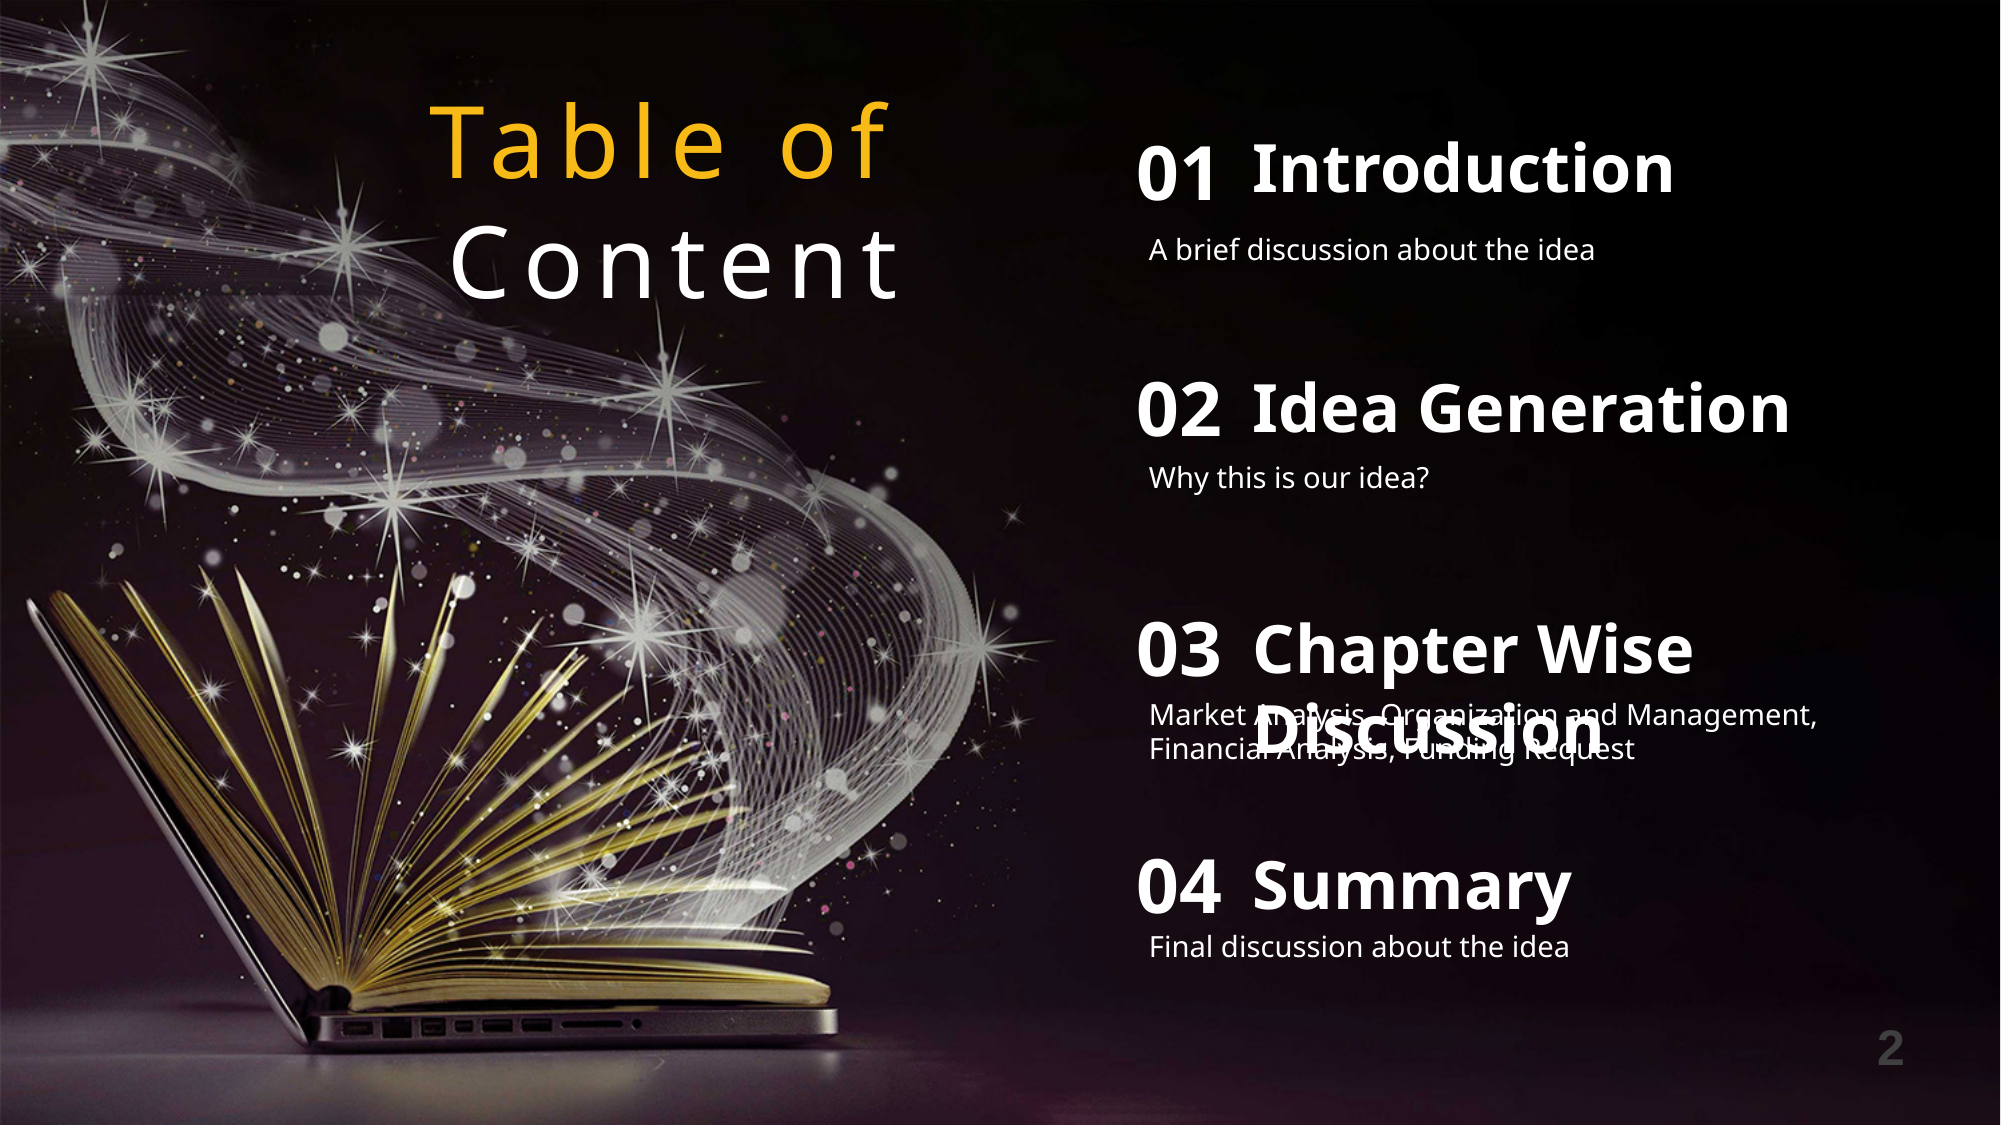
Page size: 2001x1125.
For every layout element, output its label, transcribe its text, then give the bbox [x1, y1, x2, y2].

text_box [1099, 594, 1922, 775]
text_box Table of Content [394, 71, 913, 326]
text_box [1099, 353, 1922, 503]
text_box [1099, 830, 1922, 972]
picture [0, 0, 2001, 1125]
text_box 2 [1755, 1000, 2000, 1090]
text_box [1099, 118, 1922, 275]
